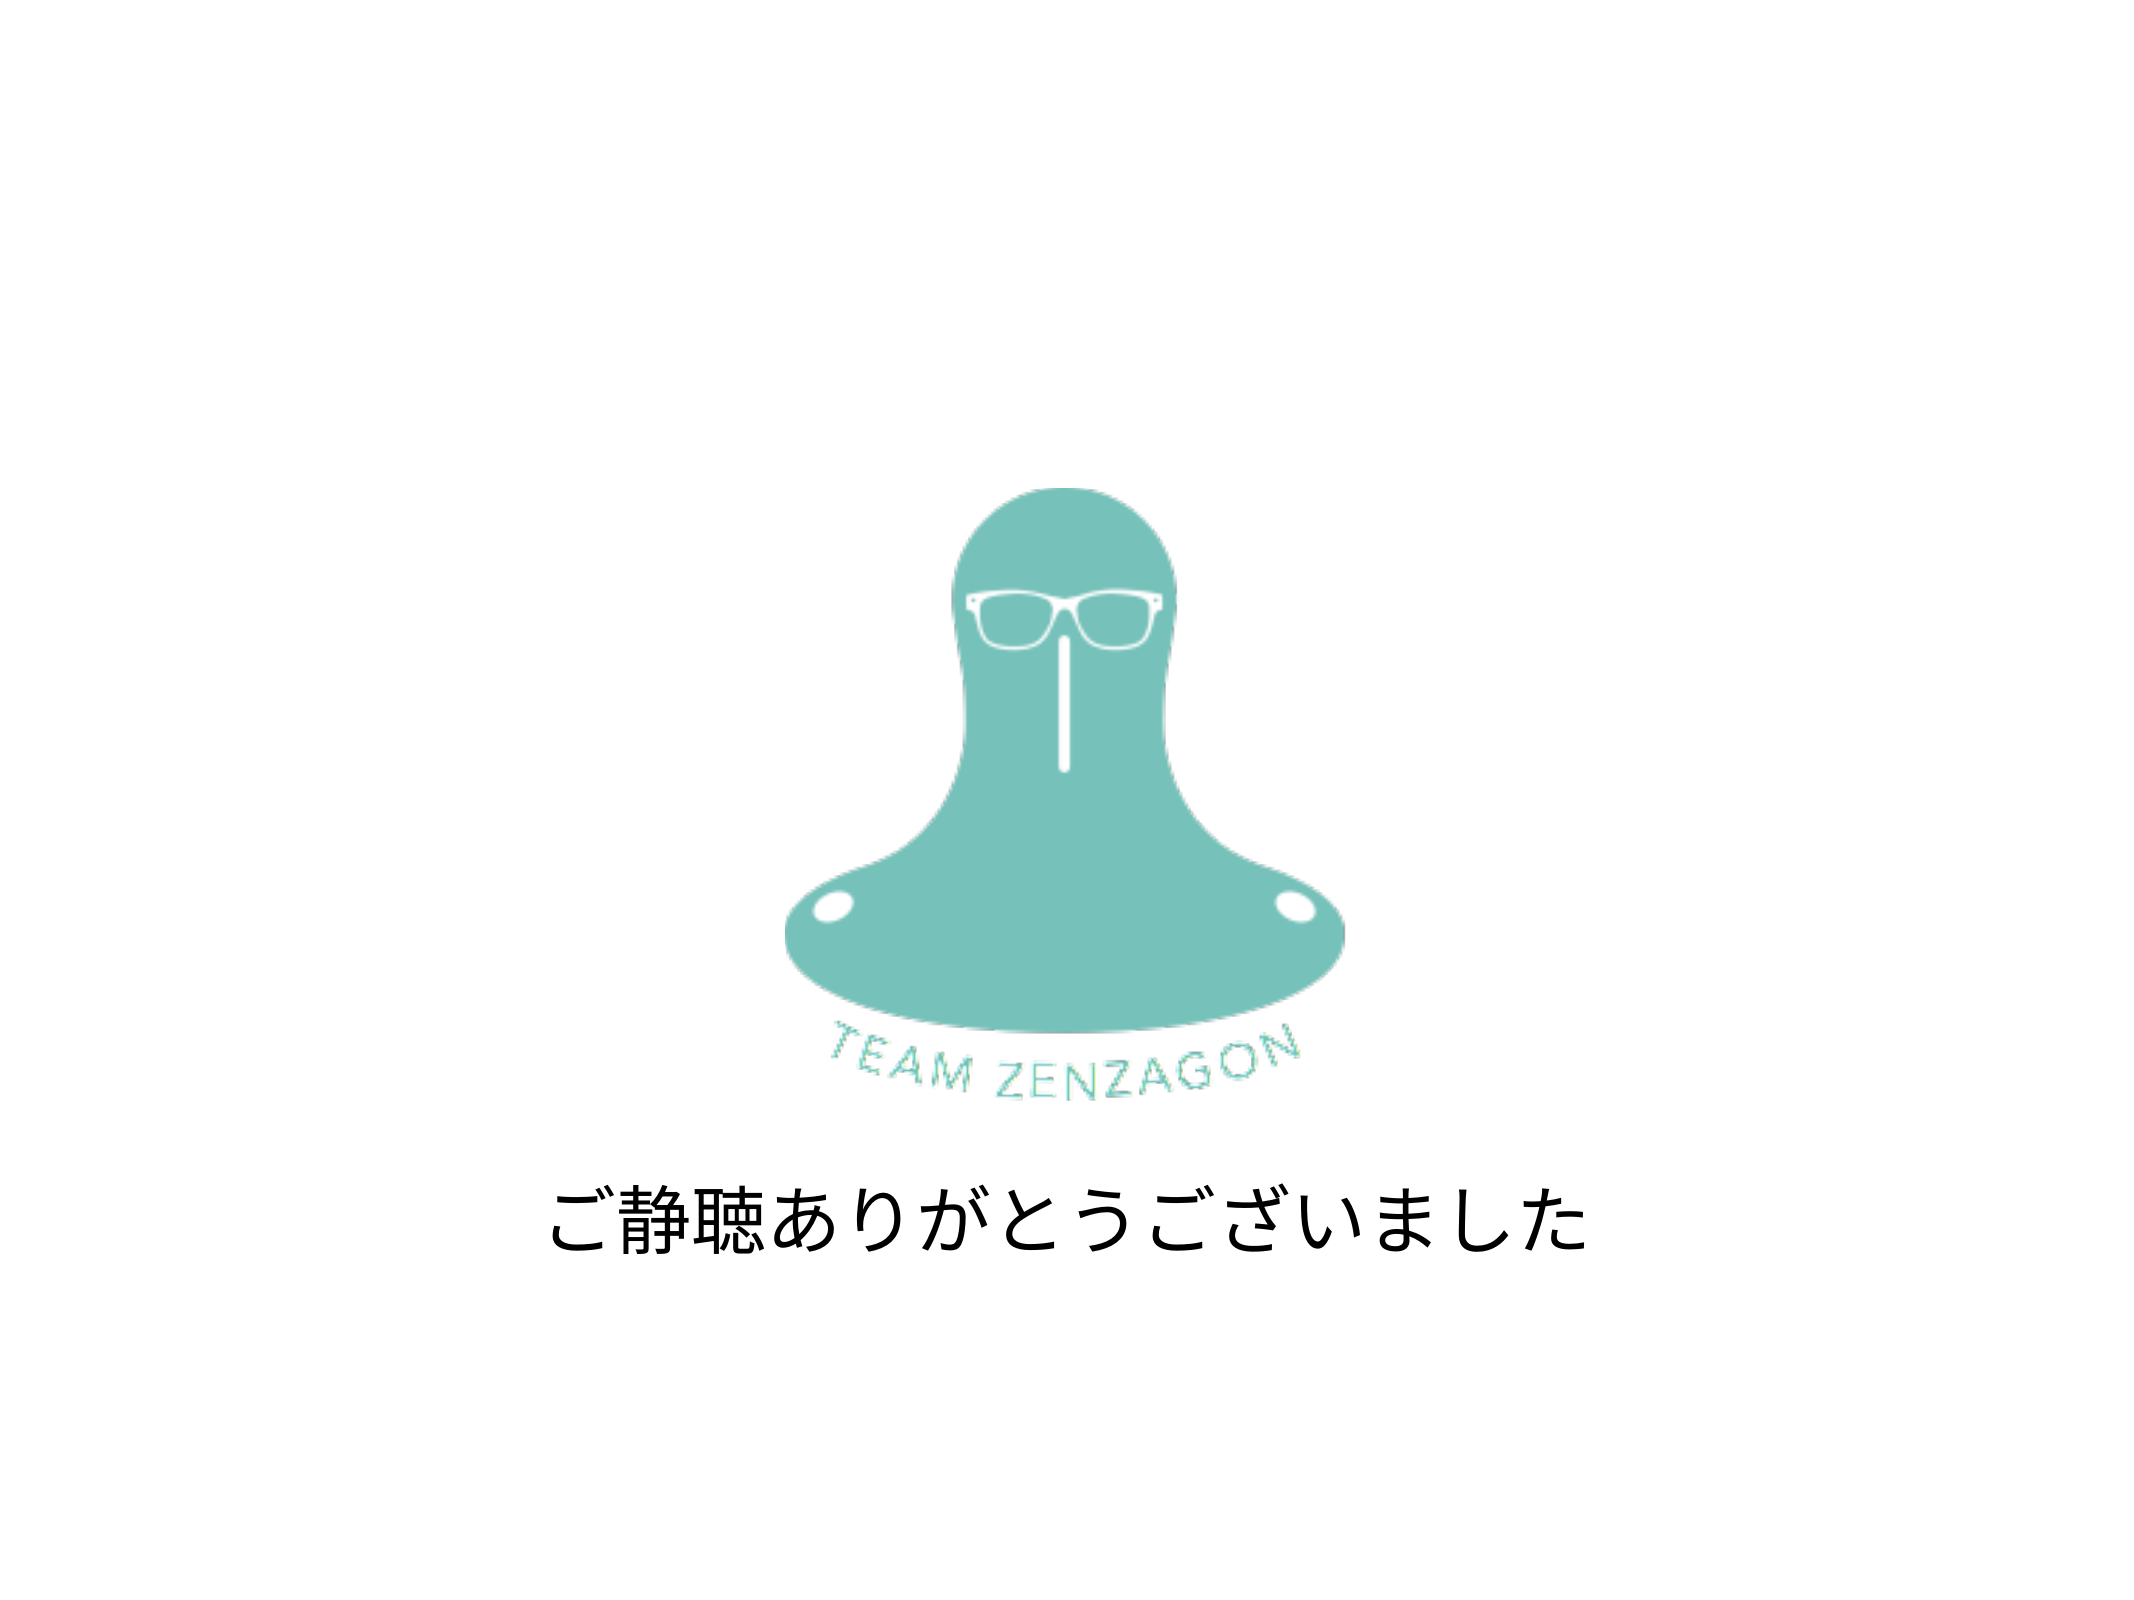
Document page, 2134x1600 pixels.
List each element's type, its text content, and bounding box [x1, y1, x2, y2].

text_box ご静聴ありがとうございました [533, 1165, 1600, 1272]
picture [785, 487, 1348, 1113]
